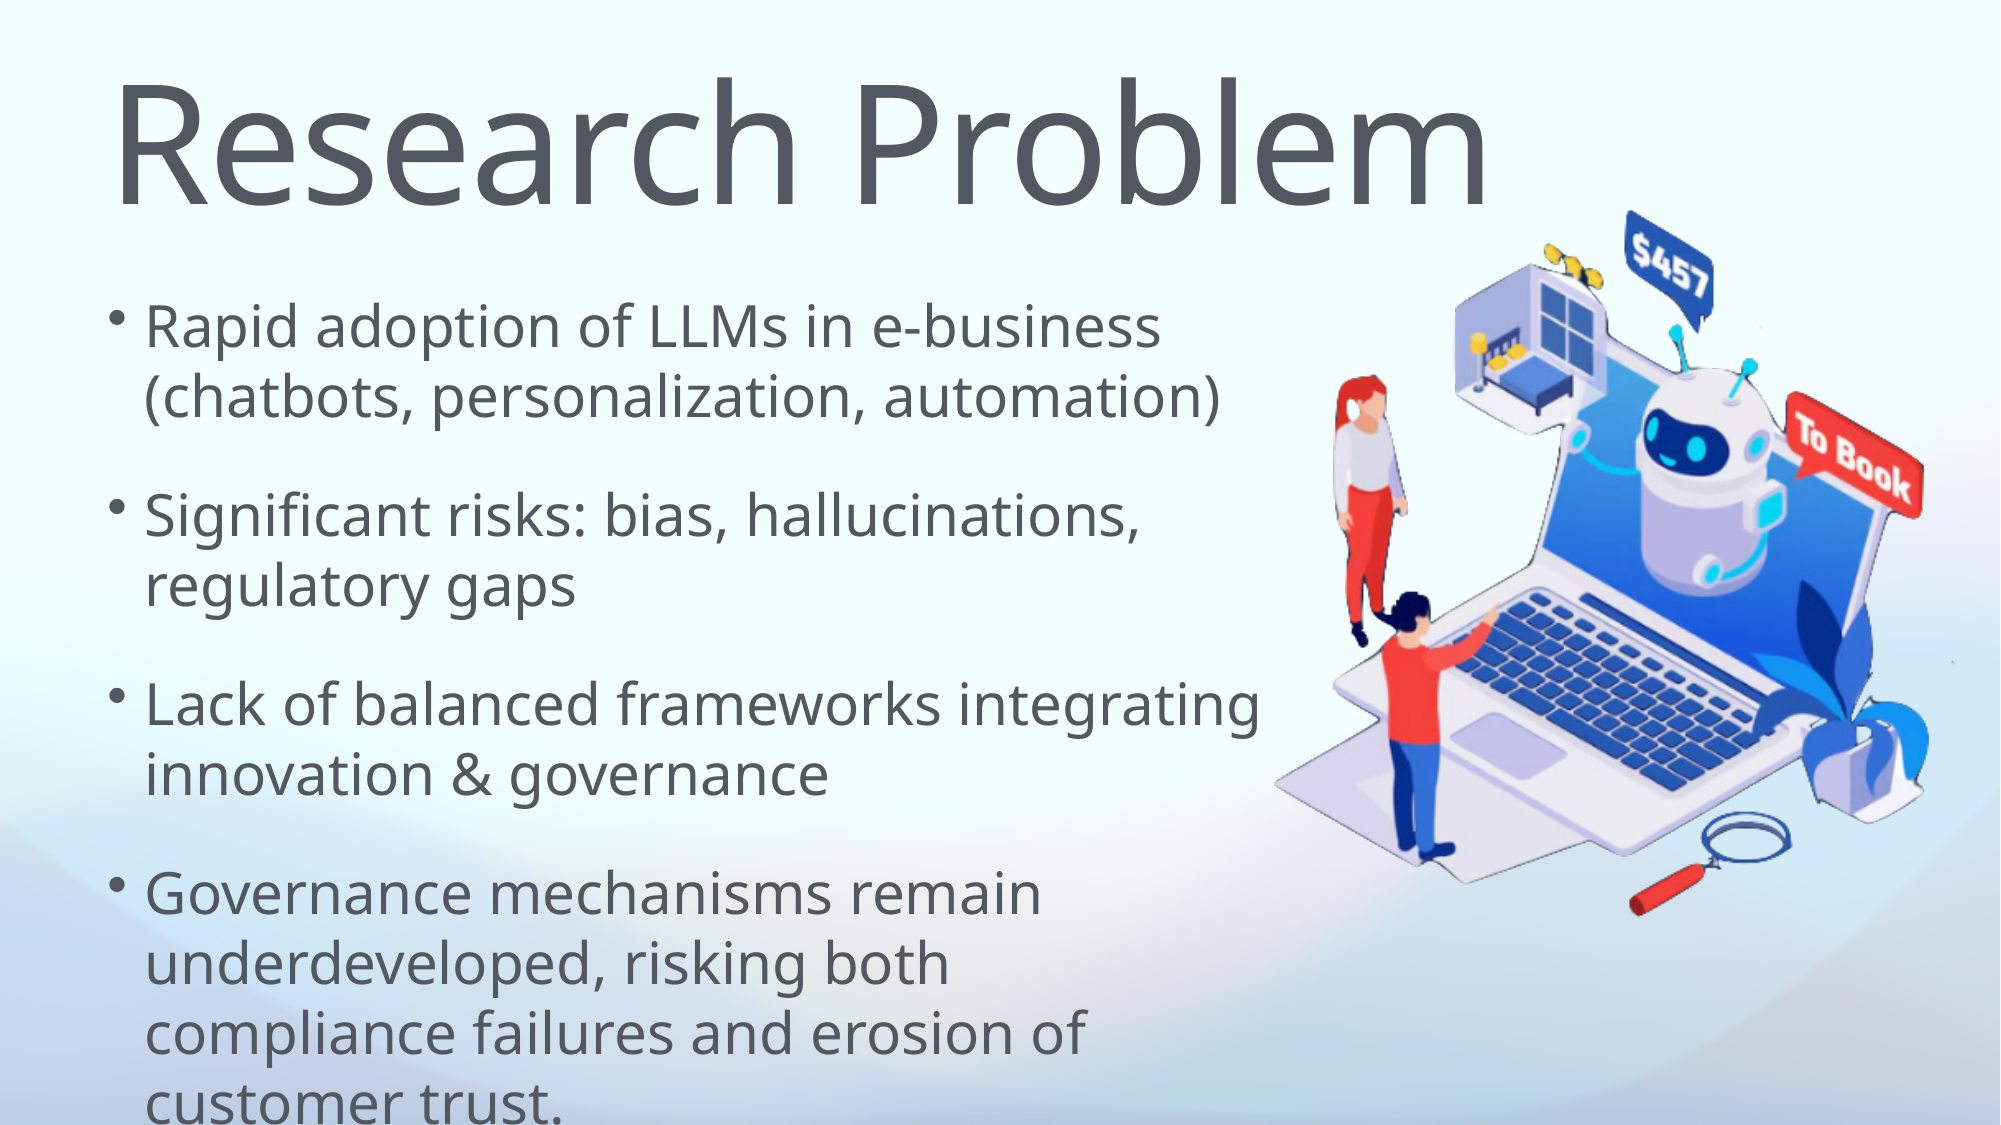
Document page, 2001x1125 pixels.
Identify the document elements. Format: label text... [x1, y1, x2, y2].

picture [0, 0, 2001, 1125]
list Rapid adoption of LLMs in e-business (chatbots, personalization, automation) Significant risks: bias, hallucinations, regulatory gaps Lack of balanced frameworks integrating innovation & governance Governance mechanisms remain underdeveloped, risking both compliance failures and erosion of customer trust. [98, 280, 1121, 845]
title Research Problem [98, 51, 1121, 192]
